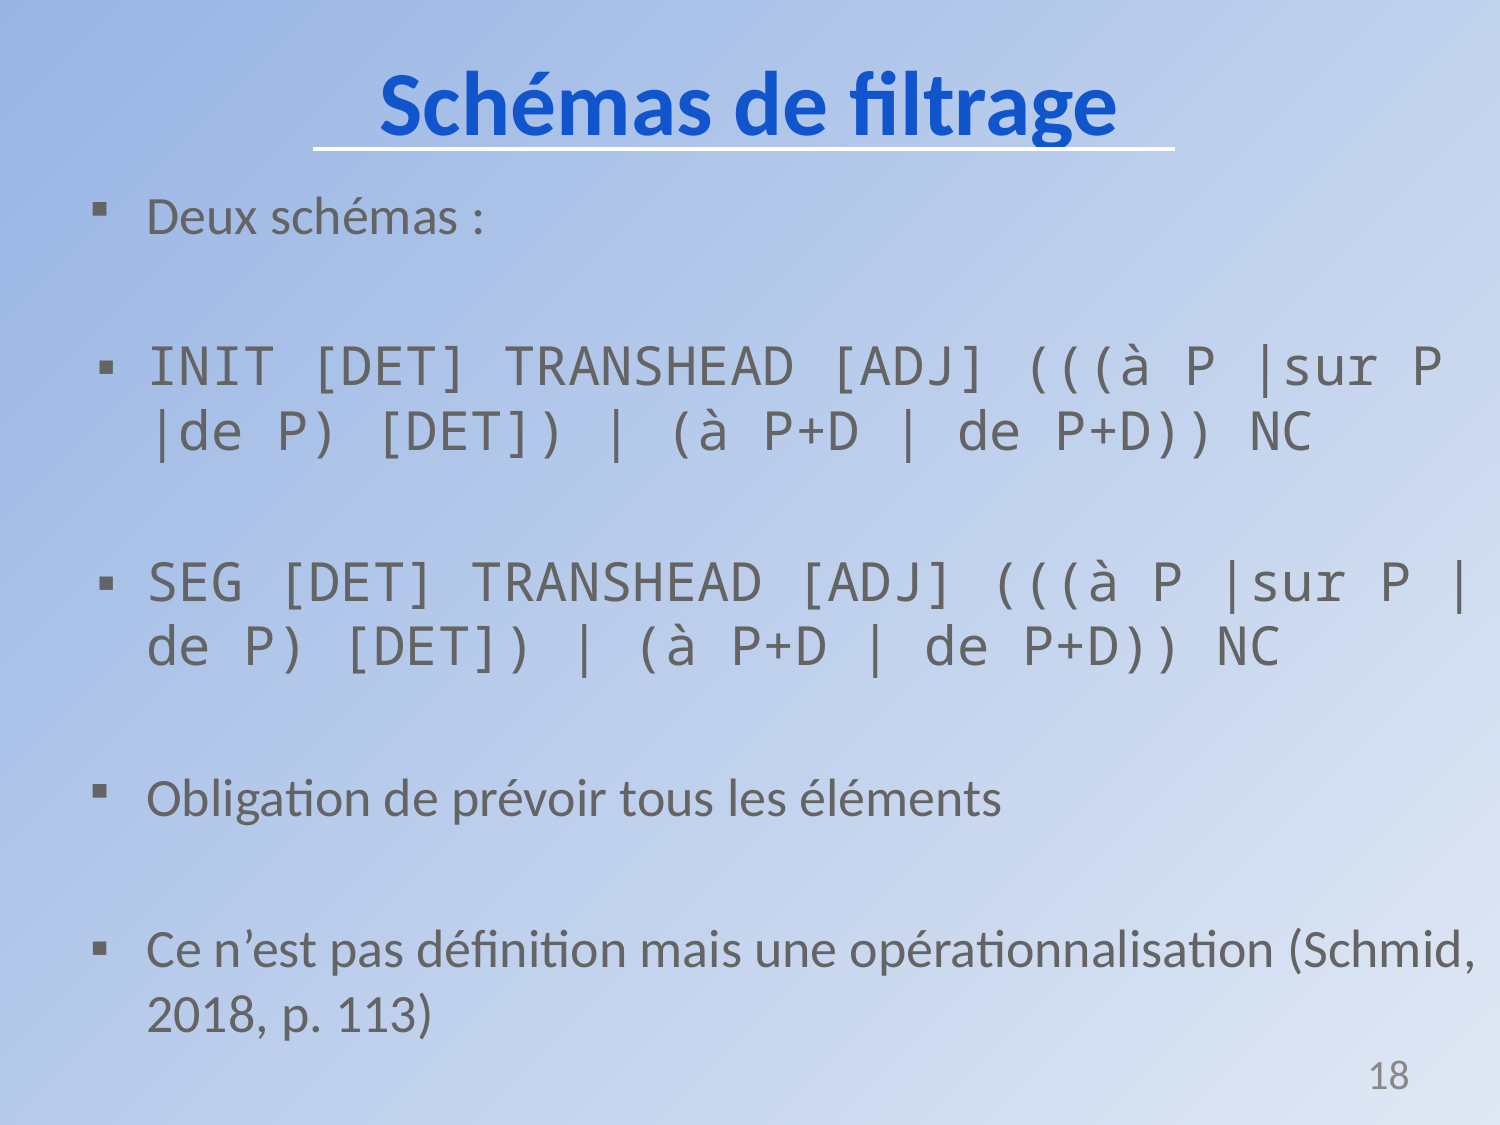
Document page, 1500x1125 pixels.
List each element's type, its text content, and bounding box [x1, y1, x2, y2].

list Deux schémas : INIT [DET] TRANSHEAD [ADJ] (((à P |sur P |de P) [DET]) | (à P+D | de P+D)) NC SEG [DET] TRANSHEAD [ADJ] (((à P |sur P |de P) [DET]) | (à P+D | de P+D)) NC Obligation de prévoir tous les éléments Ce n’est pas définition mais une opérationnalisation (Schmid, 2018, p. 113) [75, 172, 1500, 1083]
title Schémas de filtrage [75, 4, 1425, 172]
slide_number 18 [1074, 1042, 1425, 1103]
